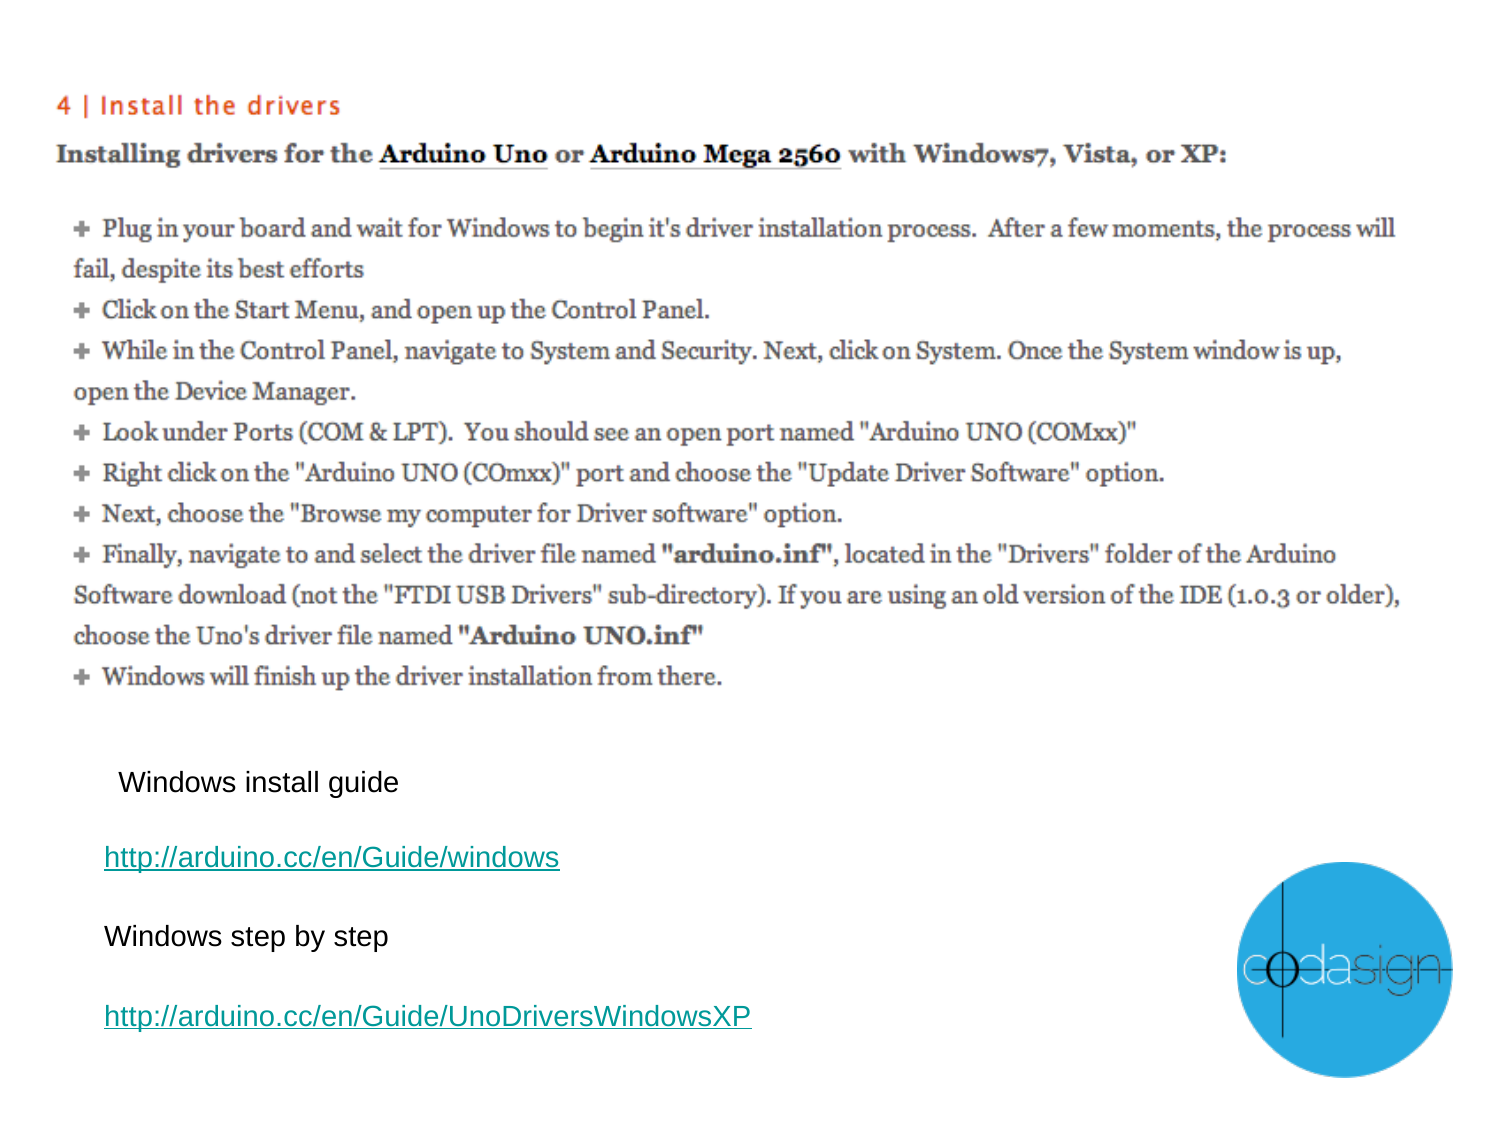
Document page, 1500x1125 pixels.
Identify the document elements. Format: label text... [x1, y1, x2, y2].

text_box Windows install guide [103, 748, 704, 824]
text_box http://arduino.cc/en/Guide/UnoDriversWindowsXP [89, 981, 966, 1057]
text_box http://arduino.cc/en/Guide/windows [89, 823, 690, 899]
text_box Windows step by step [89, 902, 690, 978]
picture [1237, 862, 1453, 1078]
picture [14, 76, 1500, 719]
